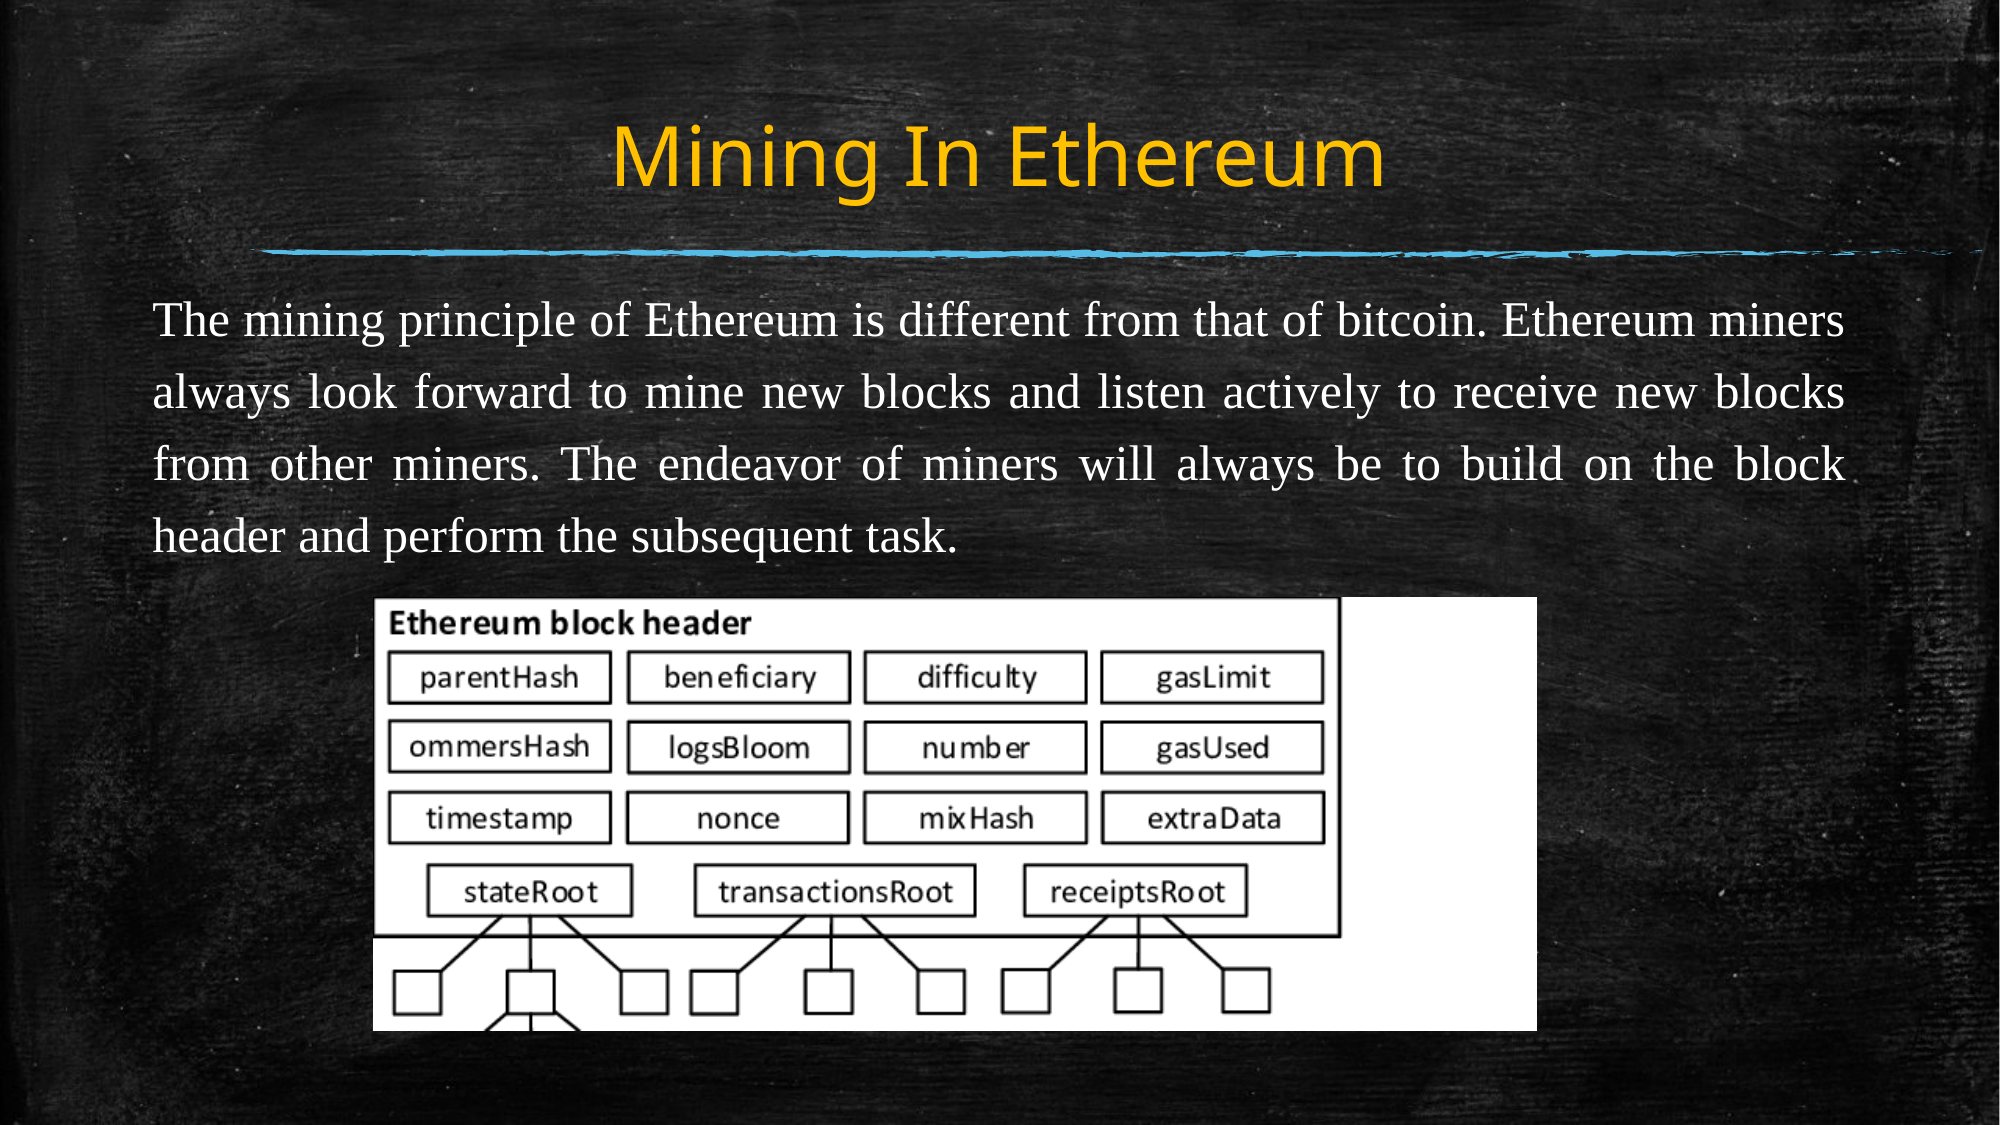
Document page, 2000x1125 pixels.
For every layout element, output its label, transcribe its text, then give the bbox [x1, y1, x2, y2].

title Mining In Ethereum [249, 45, 1750, 213]
list The mining principle of Ethereum is different from that of bitcoin. Ethereum miners always look forward to mine new blocks and listen actively to receive new blocks from other miners. The endeavor of miners will always be to build on the block header and perform the subsequent task. [137, 267, 1862, 1080]
picture [373, 597, 1537, 1031]
